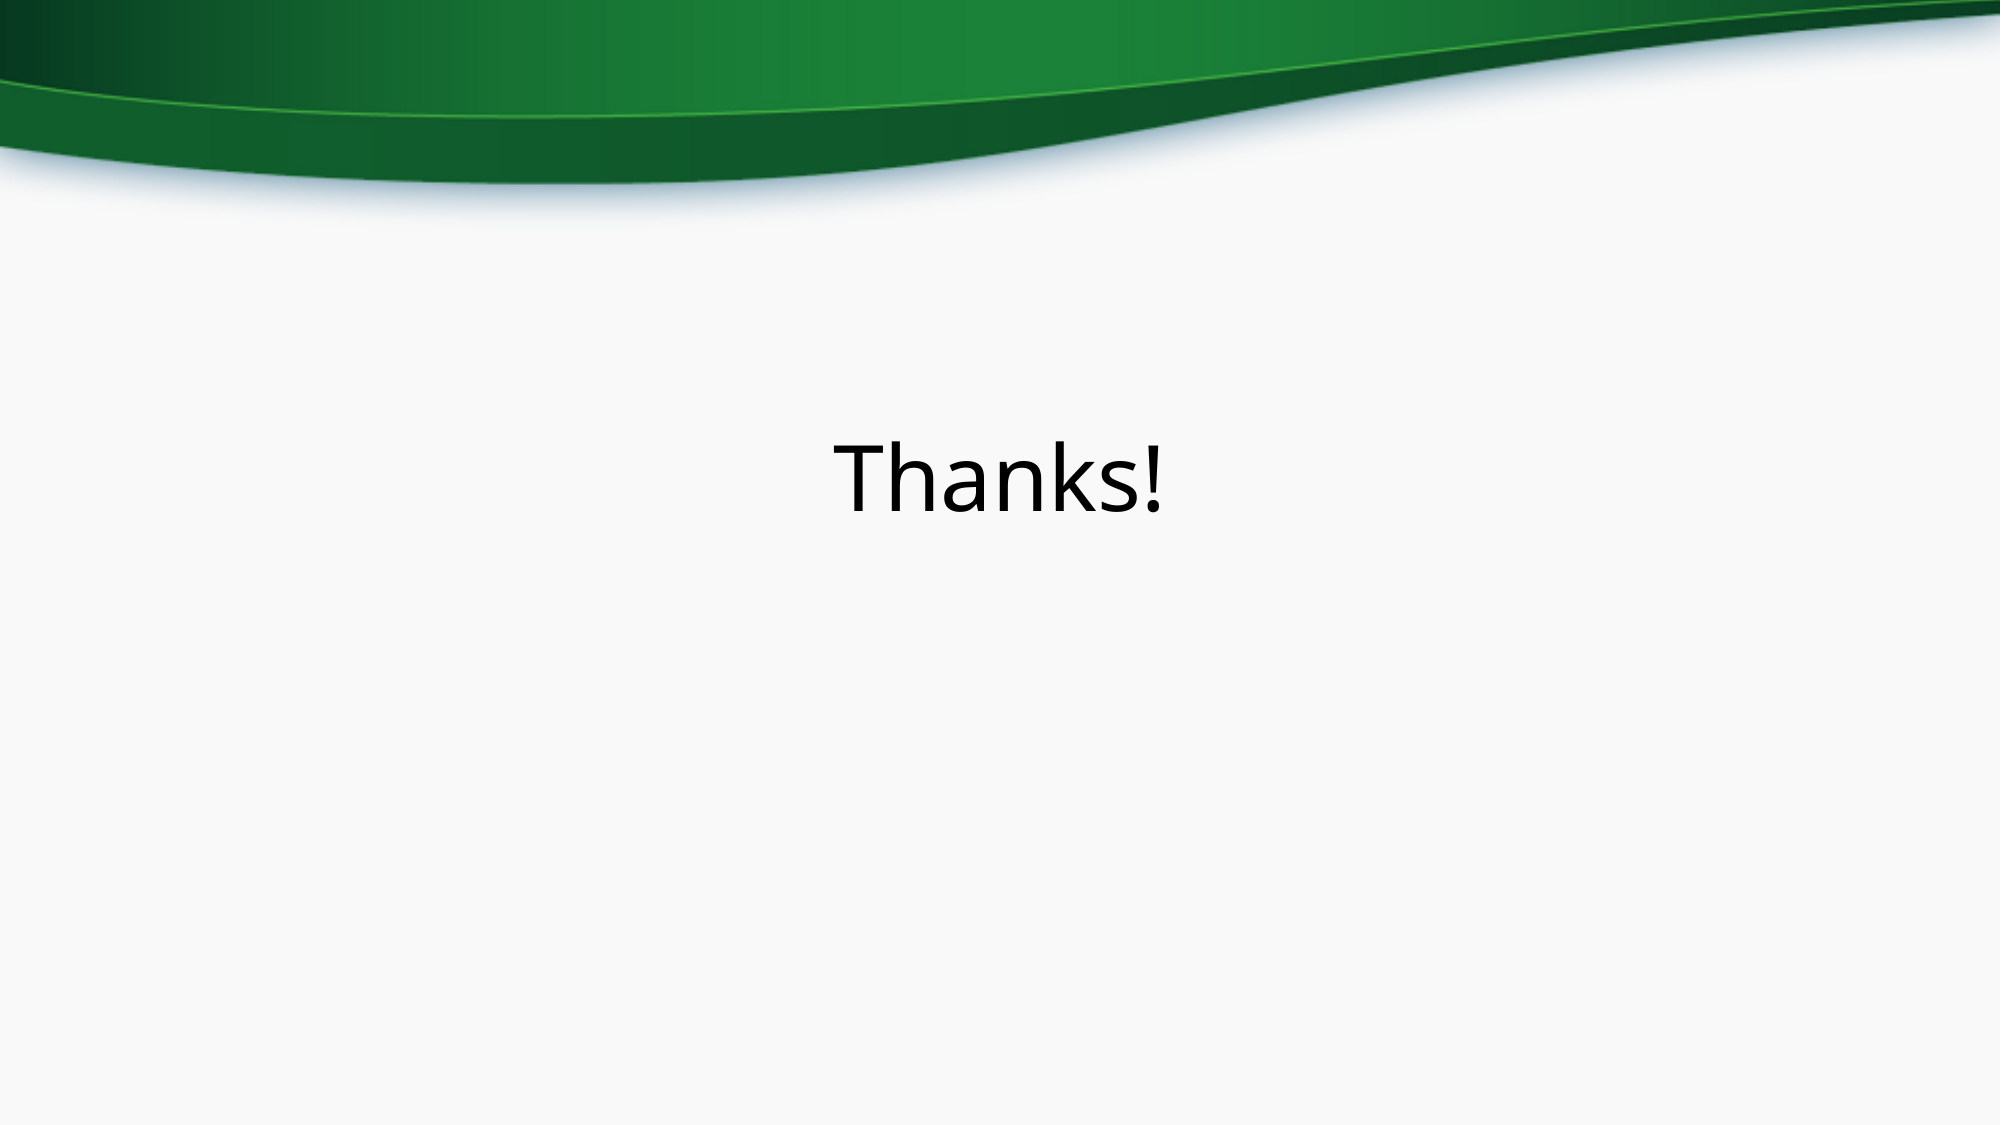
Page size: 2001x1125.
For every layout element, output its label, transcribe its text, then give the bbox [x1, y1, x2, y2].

picture [0, 0, 2000, 1125]
title Thanks! [387, 401, 1613, 563]
